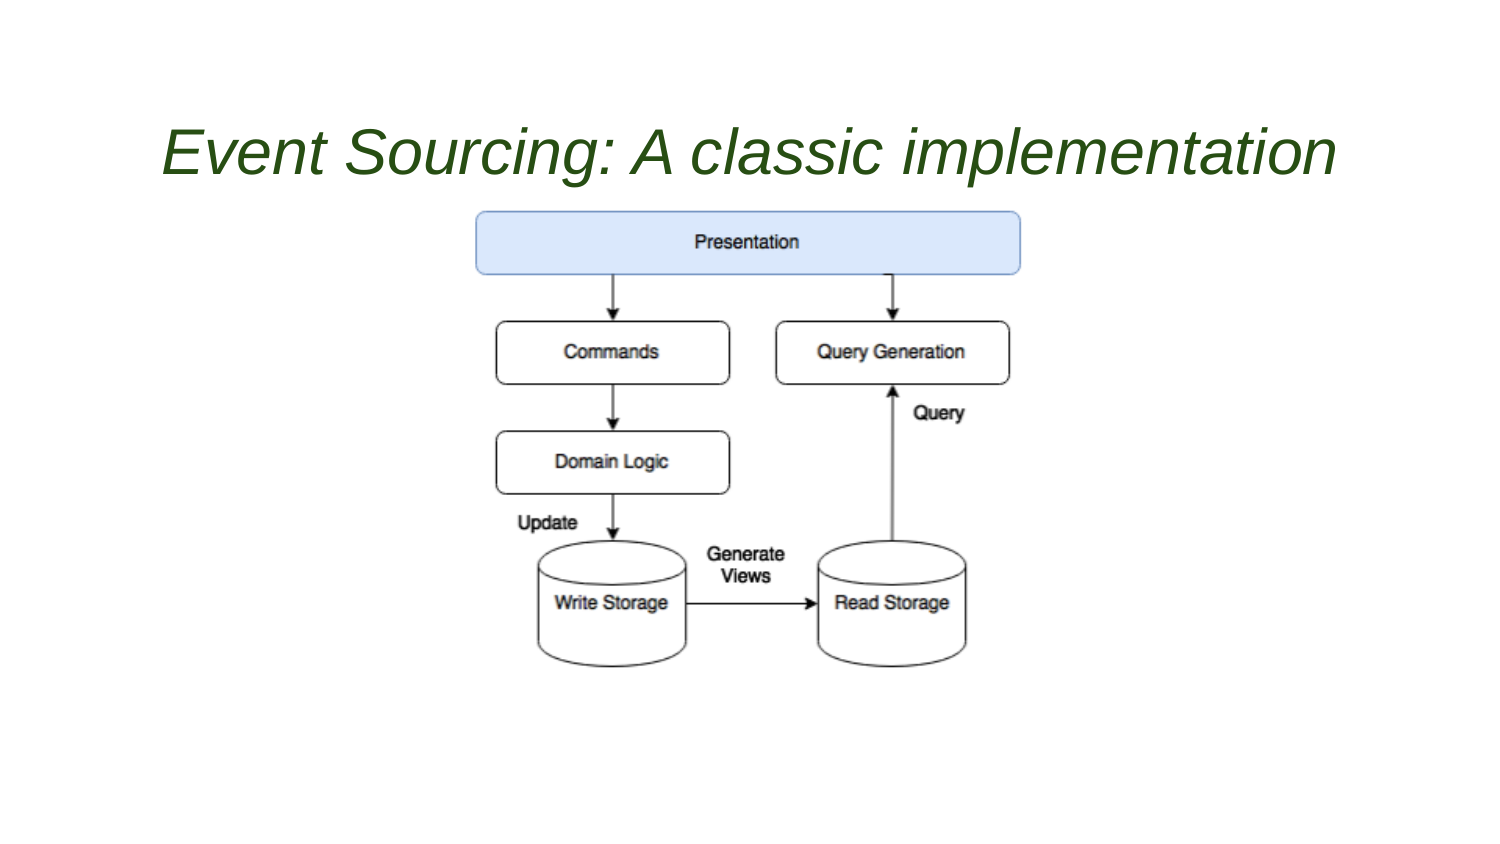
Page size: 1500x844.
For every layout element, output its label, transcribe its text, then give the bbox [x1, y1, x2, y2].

picture [459, 197, 1040, 680]
text_box Event Sourcing: A classic implementation [89, 45, 1411, 219]
